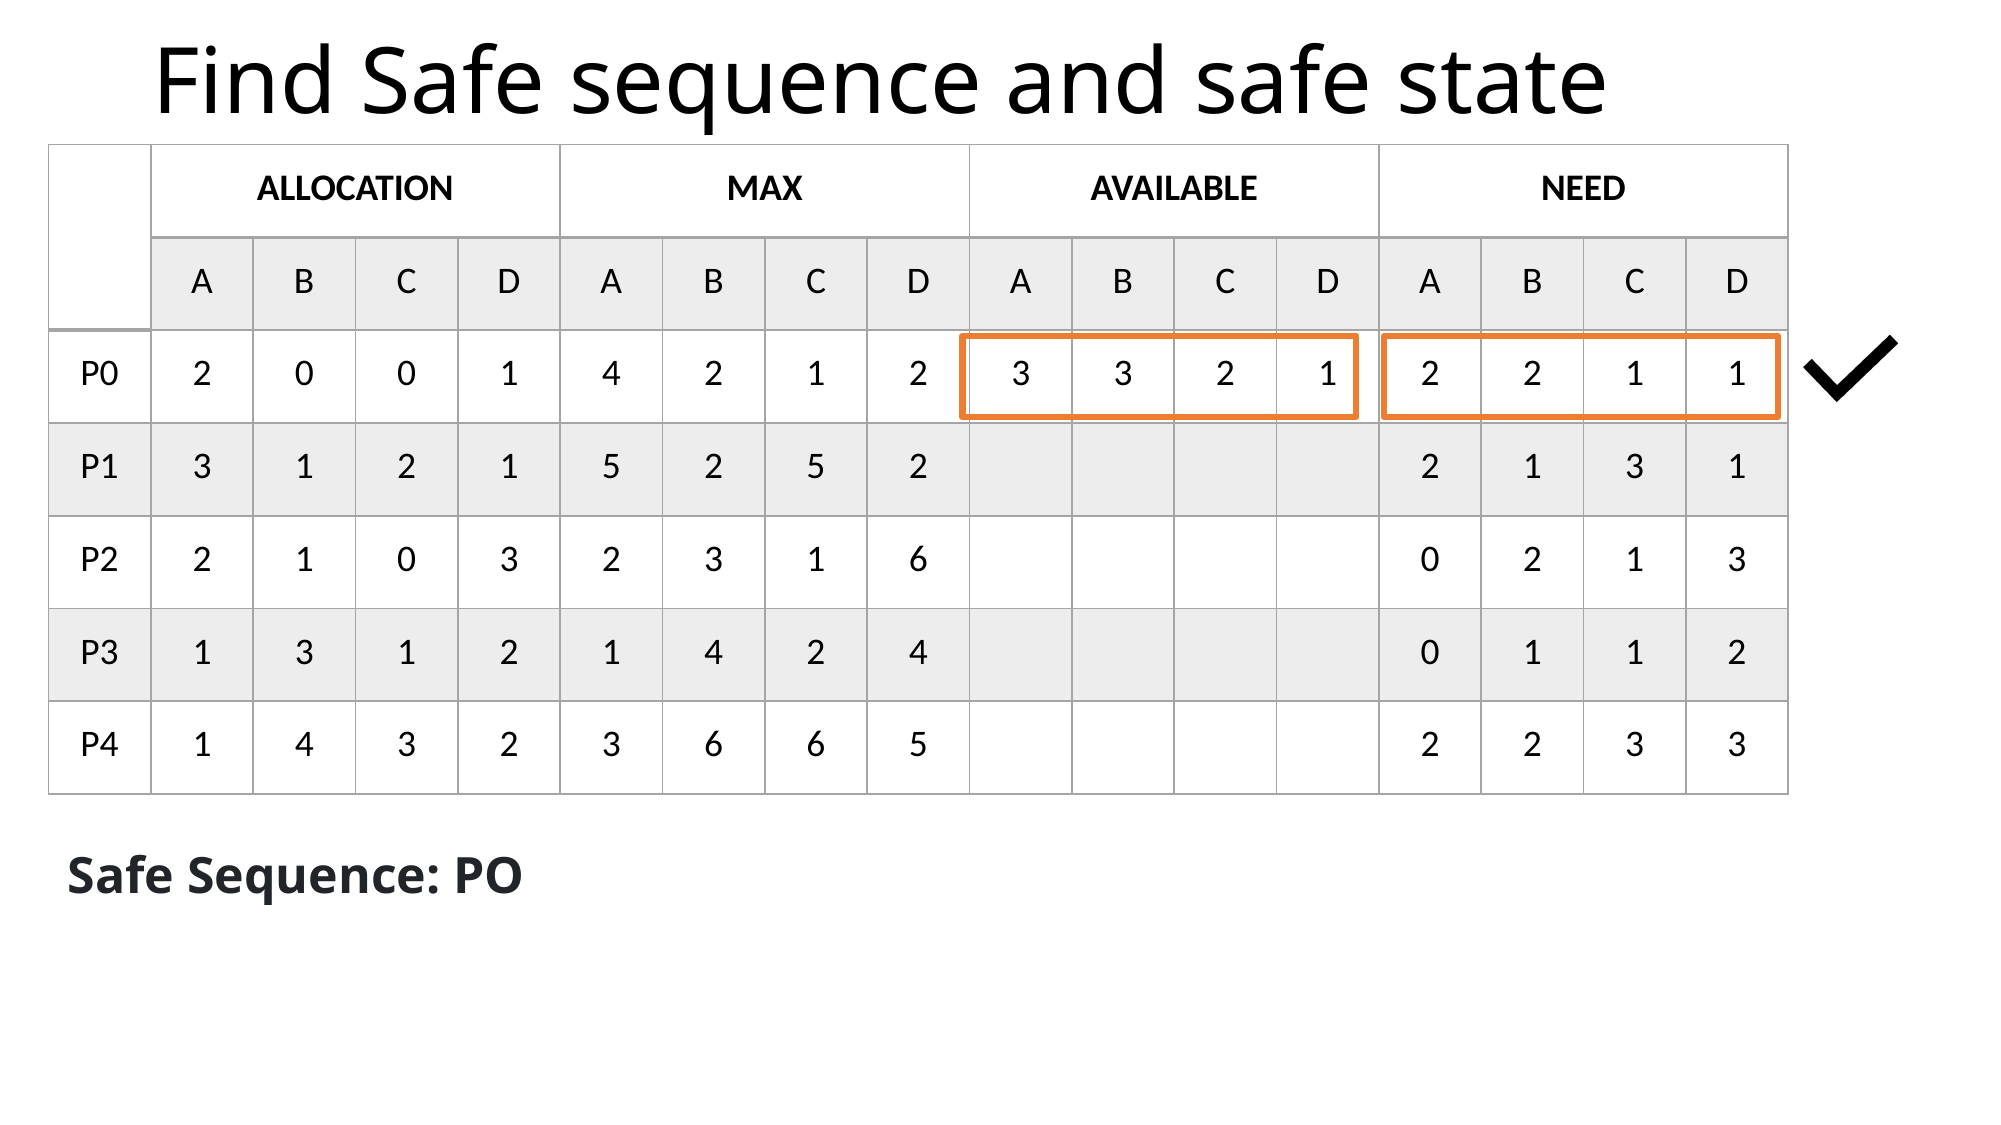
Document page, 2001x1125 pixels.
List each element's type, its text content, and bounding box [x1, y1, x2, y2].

table_cell 1 [766, 517, 866, 608]
table_cell 3 [1687, 702, 1787, 793]
table_cell 3 [1584, 702, 1685, 793]
table_cell 1 [459, 424, 559, 515]
table_cell 2 [663, 331, 764, 422]
table_cell C [1584, 239, 1685, 329]
table_cell B [1073, 239, 1173, 329]
table_cell 1 [1277, 331, 1378, 422]
table_cell 2 [766, 609, 866, 700]
table_cell 4 [663, 609, 764, 700]
table_cell [1073, 517, 1173, 608]
table_cell 5 [868, 702, 969, 793]
text_box [962, 335, 1357, 418]
table_cell 2 [1380, 331, 1480, 422]
table_cell 0 [356, 331, 457, 422]
table_cell 2 [868, 331, 969, 422]
table_cell P2 [49, 517, 150, 608]
table_cell 1 [152, 609, 252, 700]
table_cell 2 [1482, 702, 1583, 793]
table_cell A [152, 239, 252, 329]
table_cell 1 [356, 609, 457, 700]
table_cell 6 [868, 517, 969, 608]
table_cell 0 [254, 331, 355, 422]
table_cell 2 [1380, 702, 1480, 793]
title Find Safe sequence and safe state [137, 23, 1863, 145]
table_cell 2 [459, 702, 559, 793]
table_cell 3 [1687, 517, 1787, 608]
table_cell 3 [459, 517, 559, 608]
table_header AVAILABLE [970, 145, 1378, 236]
table_cell A [1380, 239, 1480, 329]
table_cell 2 [1482, 418, 1583, 422]
table_cell 1 [766, 331, 866, 422]
table_cell C [766, 239, 866, 329]
table_header [49, 145, 150, 328]
table_cell 2 [1687, 609, 1787, 700]
table_cell [1073, 609, 1173, 700]
table_cell 3 [663, 517, 764, 608]
table_cell [1277, 424, 1378, 515]
table_cell 3 [1073, 331, 1173, 335]
table_cell 3 [1584, 424, 1685, 515]
text_box Safe Sequence: PO [53, 835, 1922, 911]
table_header ALLOCATION [152, 145, 559, 236]
table_cell A [561, 239, 662, 329]
table_cell [970, 609, 1071, 700]
table_cell B [663, 239, 764, 329]
table_cell 1 [254, 517, 355, 608]
table_cell 1 [1687, 331, 1787, 422]
table_cell 3 [356, 702, 457, 793]
table_cell [1277, 702, 1378, 793]
table_cell 6 [663, 702, 764, 793]
table_cell D [1687, 239, 1787, 329]
table_cell 2 [561, 517, 662, 608]
table_cell 1 [1482, 609, 1583, 700]
table_cell [1175, 702, 1276, 793]
table_cell A [970, 239, 1071, 329]
table_cell 0 [356, 517, 457, 608]
table_cell 2 [459, 609, 559, 700]
table_cell 4 [868, 609, 969, 700]
table_cell D [1277, 239, 1378, 329]
table_cell [1277, 609, 1378, 700]
table_cell [1175, 517, 1276, 608]
table_cell 3 [970, 418, 1071, 422]
table_cell C [356, 239, 457, 329]
table_cell 0 [1380, 517, 1480, 608]
table_cell [970, 424, 1071, 515]
table_cell [970, 517, 1071, 608]
table_header MAX [561, 145, 969, 236]
table_cell 1 [561, 609, 662, 700]
table_cell P4 [49, 702, 150, 793]
table_cell 2 [1175, 418, 1276, 422]
table_cell 1 [1687, 424, 1787, 515]
table_cell 3 [152, 424, 252, 515]
table_cell B [254, 239, 355, 329]
table_cell D [459, 239, 559, 329]
table_cell [1277, 517, 1378, 608]
table_header NEED [1380, 145, 1787, 236]
table_cell 1 [1584, 331, 1685, 335]
table_cell 6 [766, 702, 866, 793]
table_cell 5 [766, 424, 866, 515]
table_cell 2 [152, 517, 252, 608]
table_cell 1 [1584, 609, 1685, 700]
table_cell [1073, 424, 1173, 515]
table_cell 2 [1175, 331, 1276, 335]
table_cell 2 [1482, 517, 1583, 608]
table_cell D [868, 239, 969, 329]
table_cell 1 [1584, 418, 1685, 422]
table_cell [1073, 702, 1173, 793]
table_cell 2 [1380, 424, 1480, 515]
table_cell [970, 702, 1071, 793]
table_cell B [1482, 239, 1583, 329]
table_cell [1175, 609, 1276, 700]
table_cell 2 [663, 424, 764, 515]
table_cell 1 [254, 424, 355, 515]
table_cell 1 [459, 331, 559, 422]
table_cell 3 [1073, 418, 1173, 422]
table_cell 4 [561, 331, 662, 422]
table_cell 1 [1482, 424, 1583, 515]
text_box [1384, 335, 1779, 418]
table_cell 3 [561, 702, 662, 793]
table_cell 1 [1584, 517, 1685, 608]
table_cell [1175, 424, 1276, 515]
table_cell P3 [49, 609, 150, 700]
table_cell 2 [868, 424, 969, 515]
table_cell P1 [49, 424, 150, 515]
table_cell 5 [561, 424, 662, 515]
table_cell 2 [1482, 331, 1583, 335]
table_cell C [1175, 239, 1276, 329]
table_cell 4 [254, 702, 355, 793]
table_cell 3 [970, 331, 1071, 335]
table_cell 1 [152, 702, 252, 793]
table_cell 0 [1380, 609, 1480, 700]
picture [1801, 318, 1900, 418]
table_cell P0 [49, 332, 150, 422]
table_cell 2 [152, 331, 252, 422]
table_cell 3 [254, 609, 355, 700]
table_cell 2 [356, 424, 457, 515]
